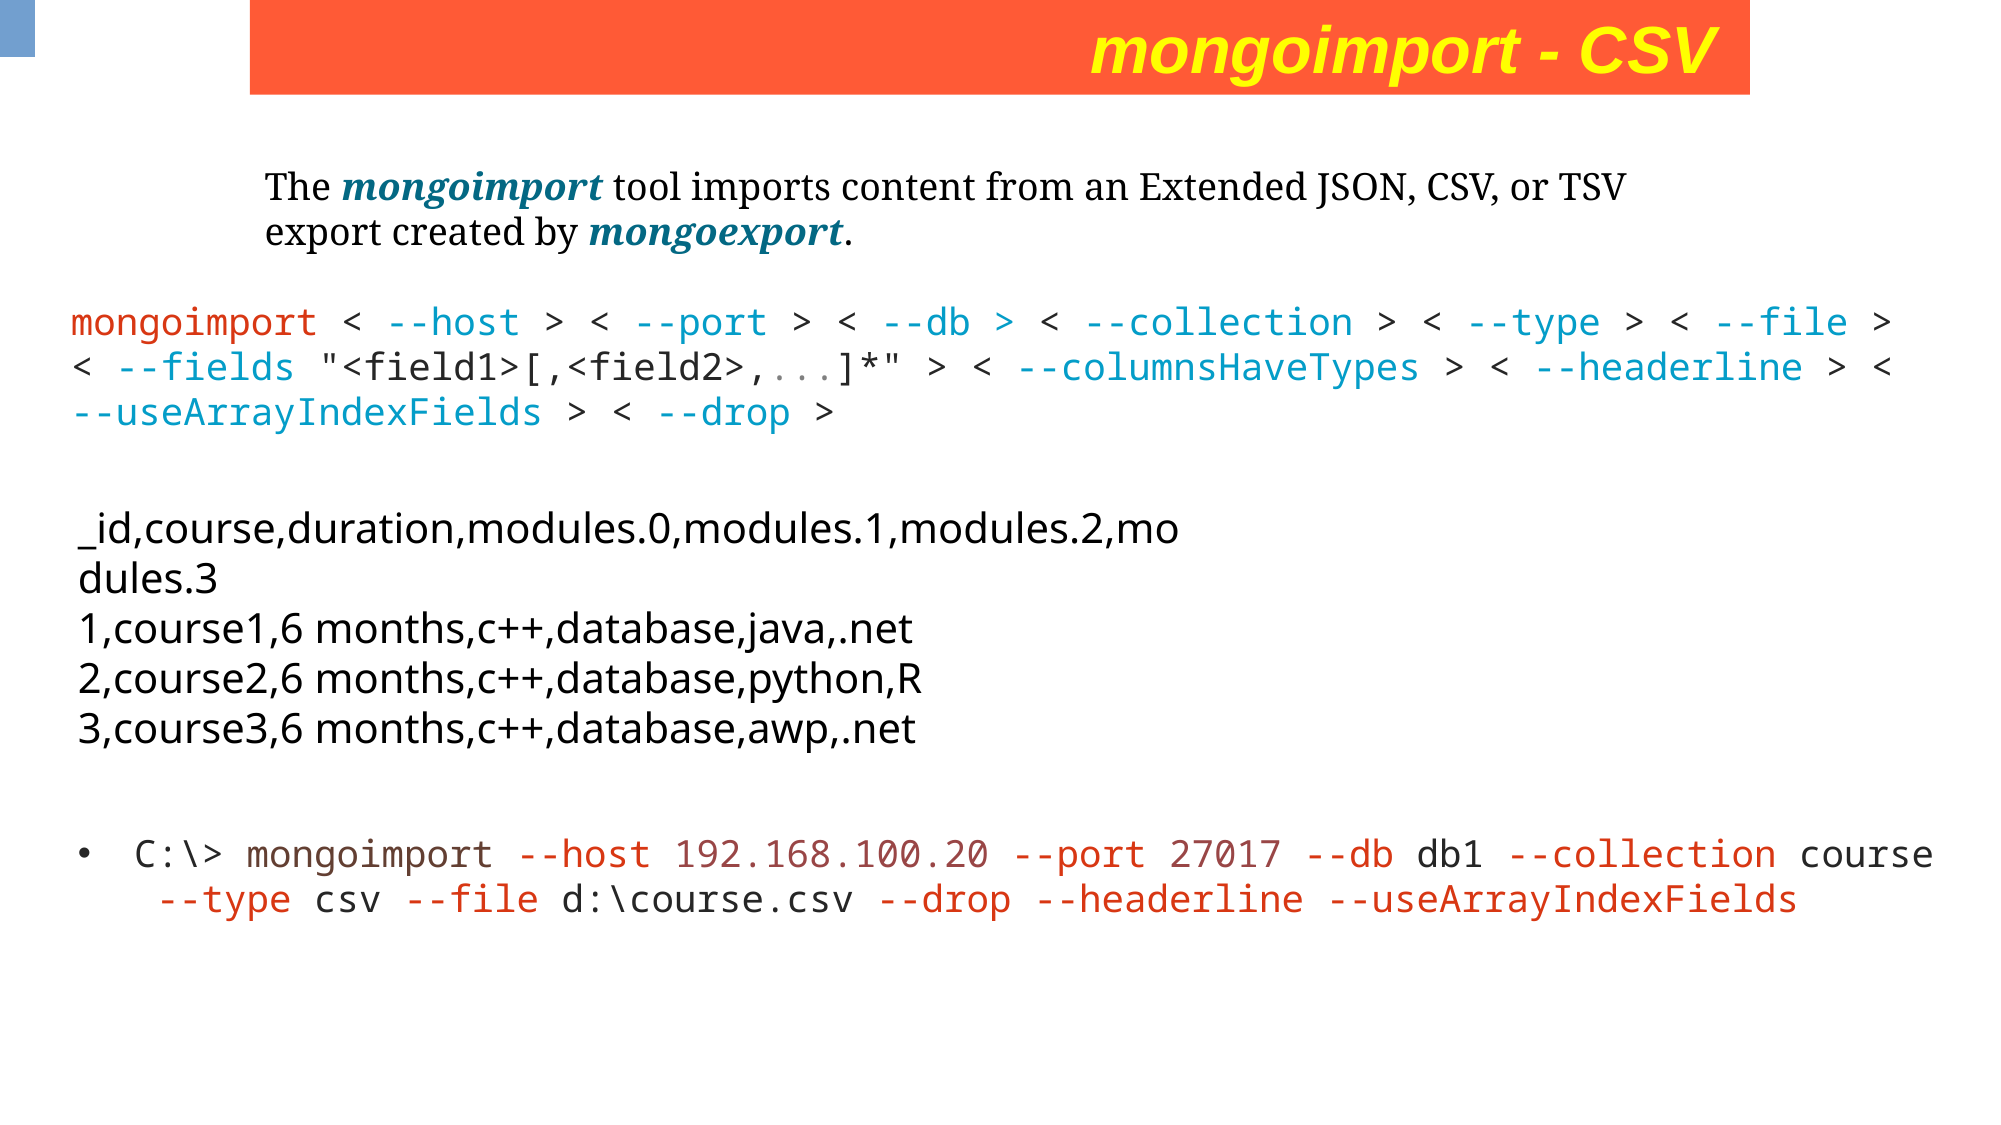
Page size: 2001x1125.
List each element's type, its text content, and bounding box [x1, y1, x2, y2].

text_box C:\> mongoimport --host 192.168.100.20 --port 27017 --db db1 --collection course --type csv --file d:\course.csv --drop --headerline --useArrayIndexFields [63, 822, 1965, 927]
text_box mongoimport - CSV [249, 0, 1750, 95]
text_box The mongoimport tool imports content from an Extended JSON, CSV, or TSV export created by mongoexport. [249, 155, 1750, 260]
text_box mongoimport < --host > < --port > < --db > < --collection > < --type > < --file > < --fields "<field1>[,<field2>,...]*" > < --columnsHaveTypes > < --headerline > < --useArrayIndexFields > < --drop > [55, 291, 1934, 441]
text_box _id,course,duration,modules.0,modules.1,modules.2,modules.3 1,course1,6 months,c++,database,java,.net 2,course2,6 months,c++,database,python,R 3,course3,6 months,c++,database,awp,.net [63, 494, 1209, 760]
